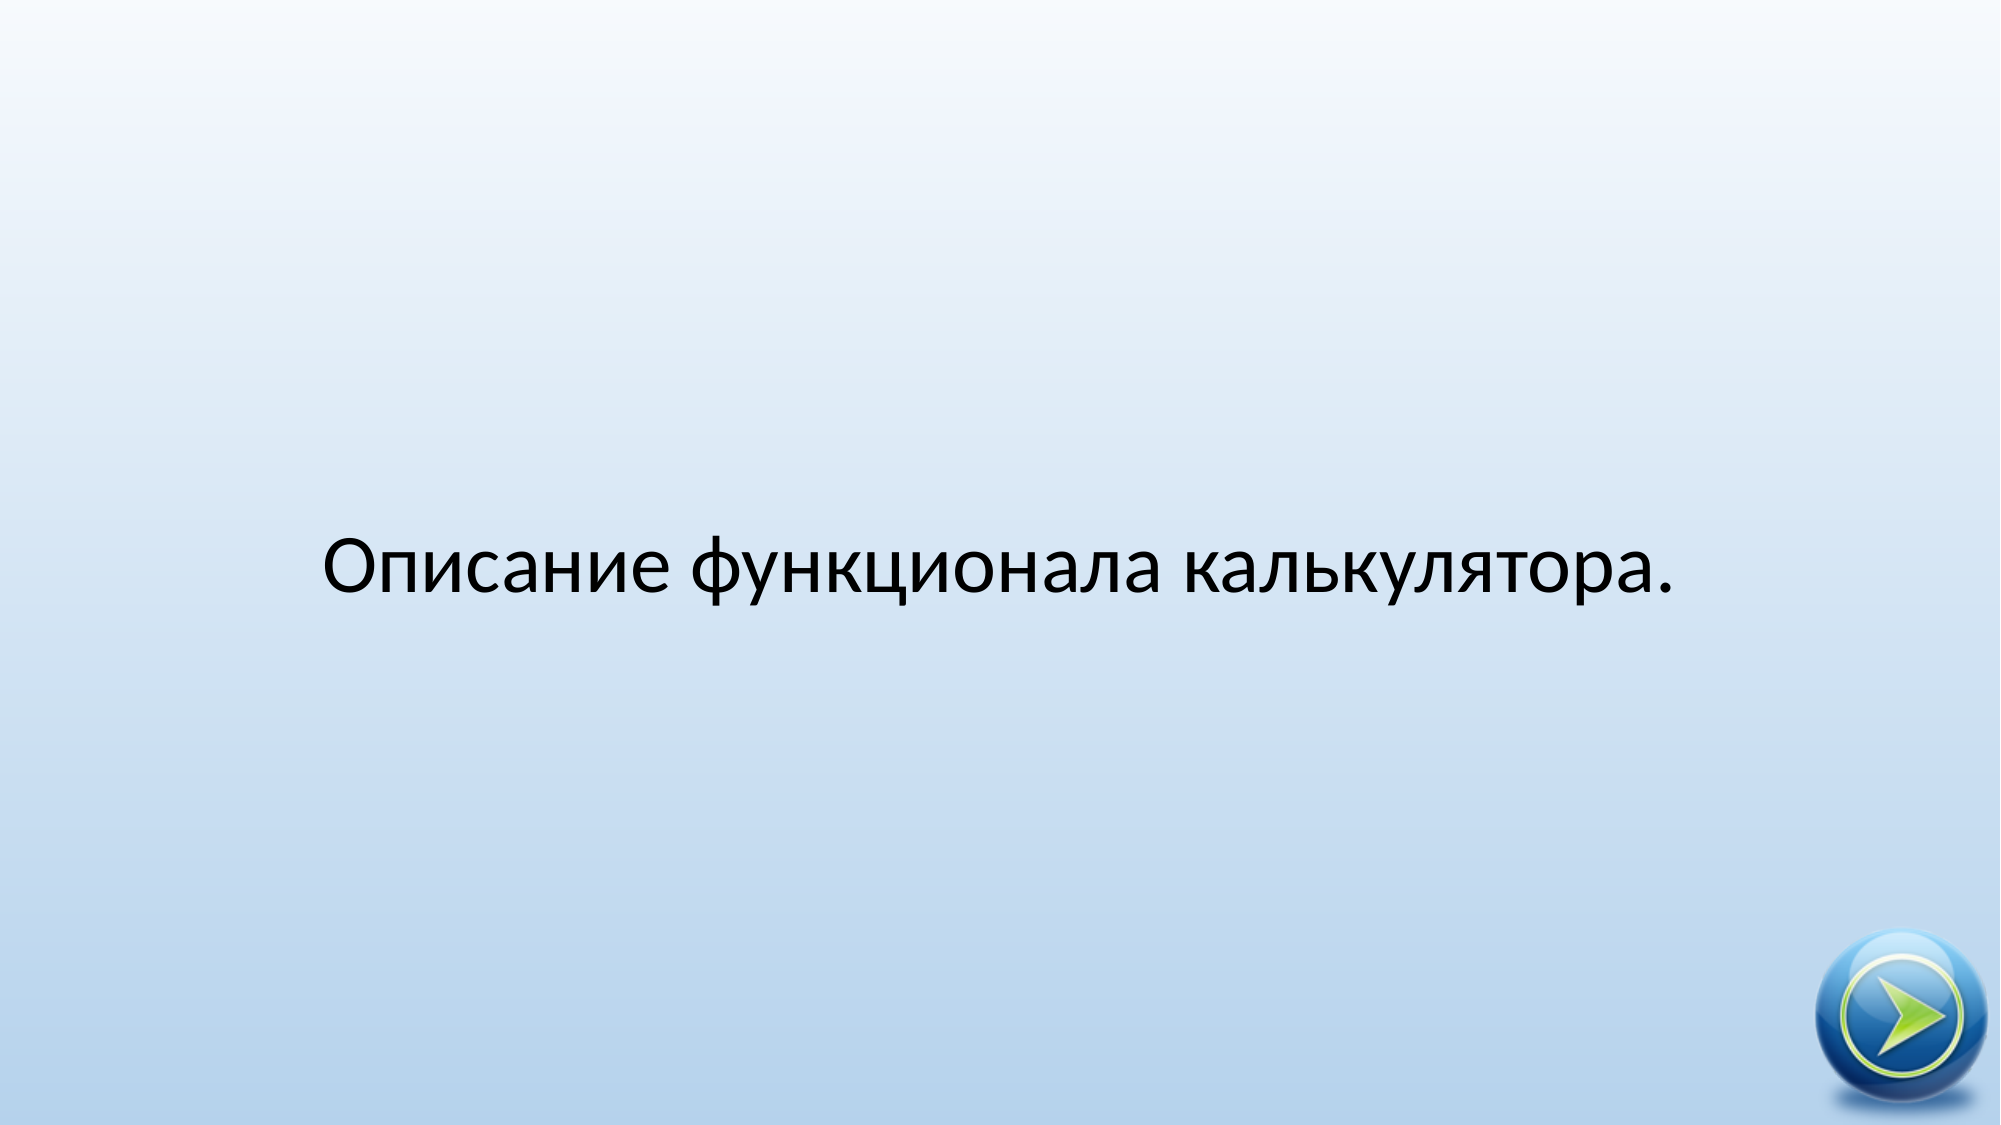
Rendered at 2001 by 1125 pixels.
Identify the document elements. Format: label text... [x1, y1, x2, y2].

picture [1799, 924, 2000, 1125]
text_box Описание функционала калькулятора. [0, 501, 2000, 617]
